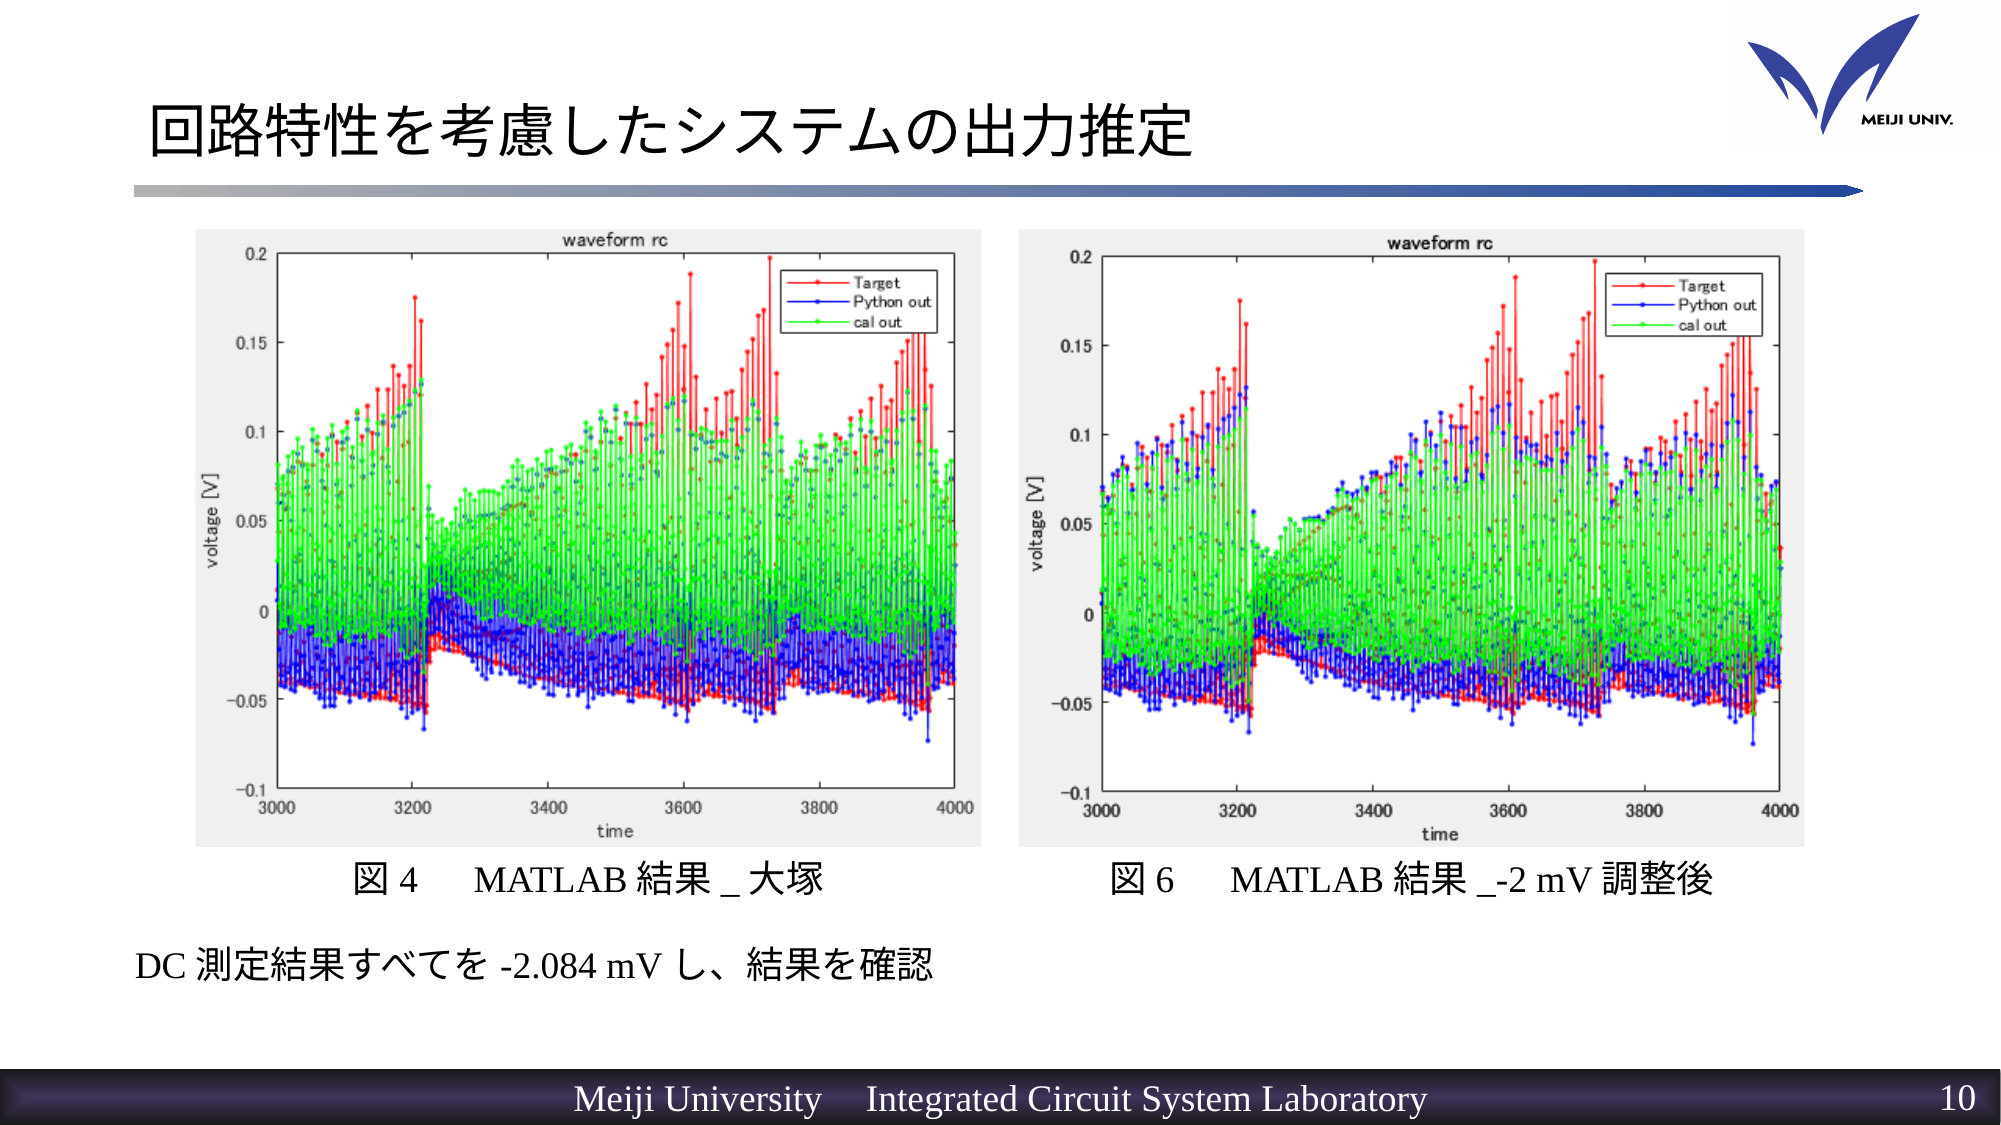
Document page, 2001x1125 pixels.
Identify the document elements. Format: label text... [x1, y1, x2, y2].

text_box 図4 MATLAB結果_大塚 [338, 855, 839, 908]
picture [1731, 1, 2000, 151]
picture [195, 229, 982, 847]
title 回路特性を考慮したシステムの出力推定 [133, 50, 1829, 210]
picture [1018, 229, 1805, 847]
text_box DC測定結果すべてを-2.084 mVし、結果を確認 [119, 933, 949, 994]
text_box 図6 MATLAB結果_-2 mV調整後 [1094, 855, 1730, 908]
